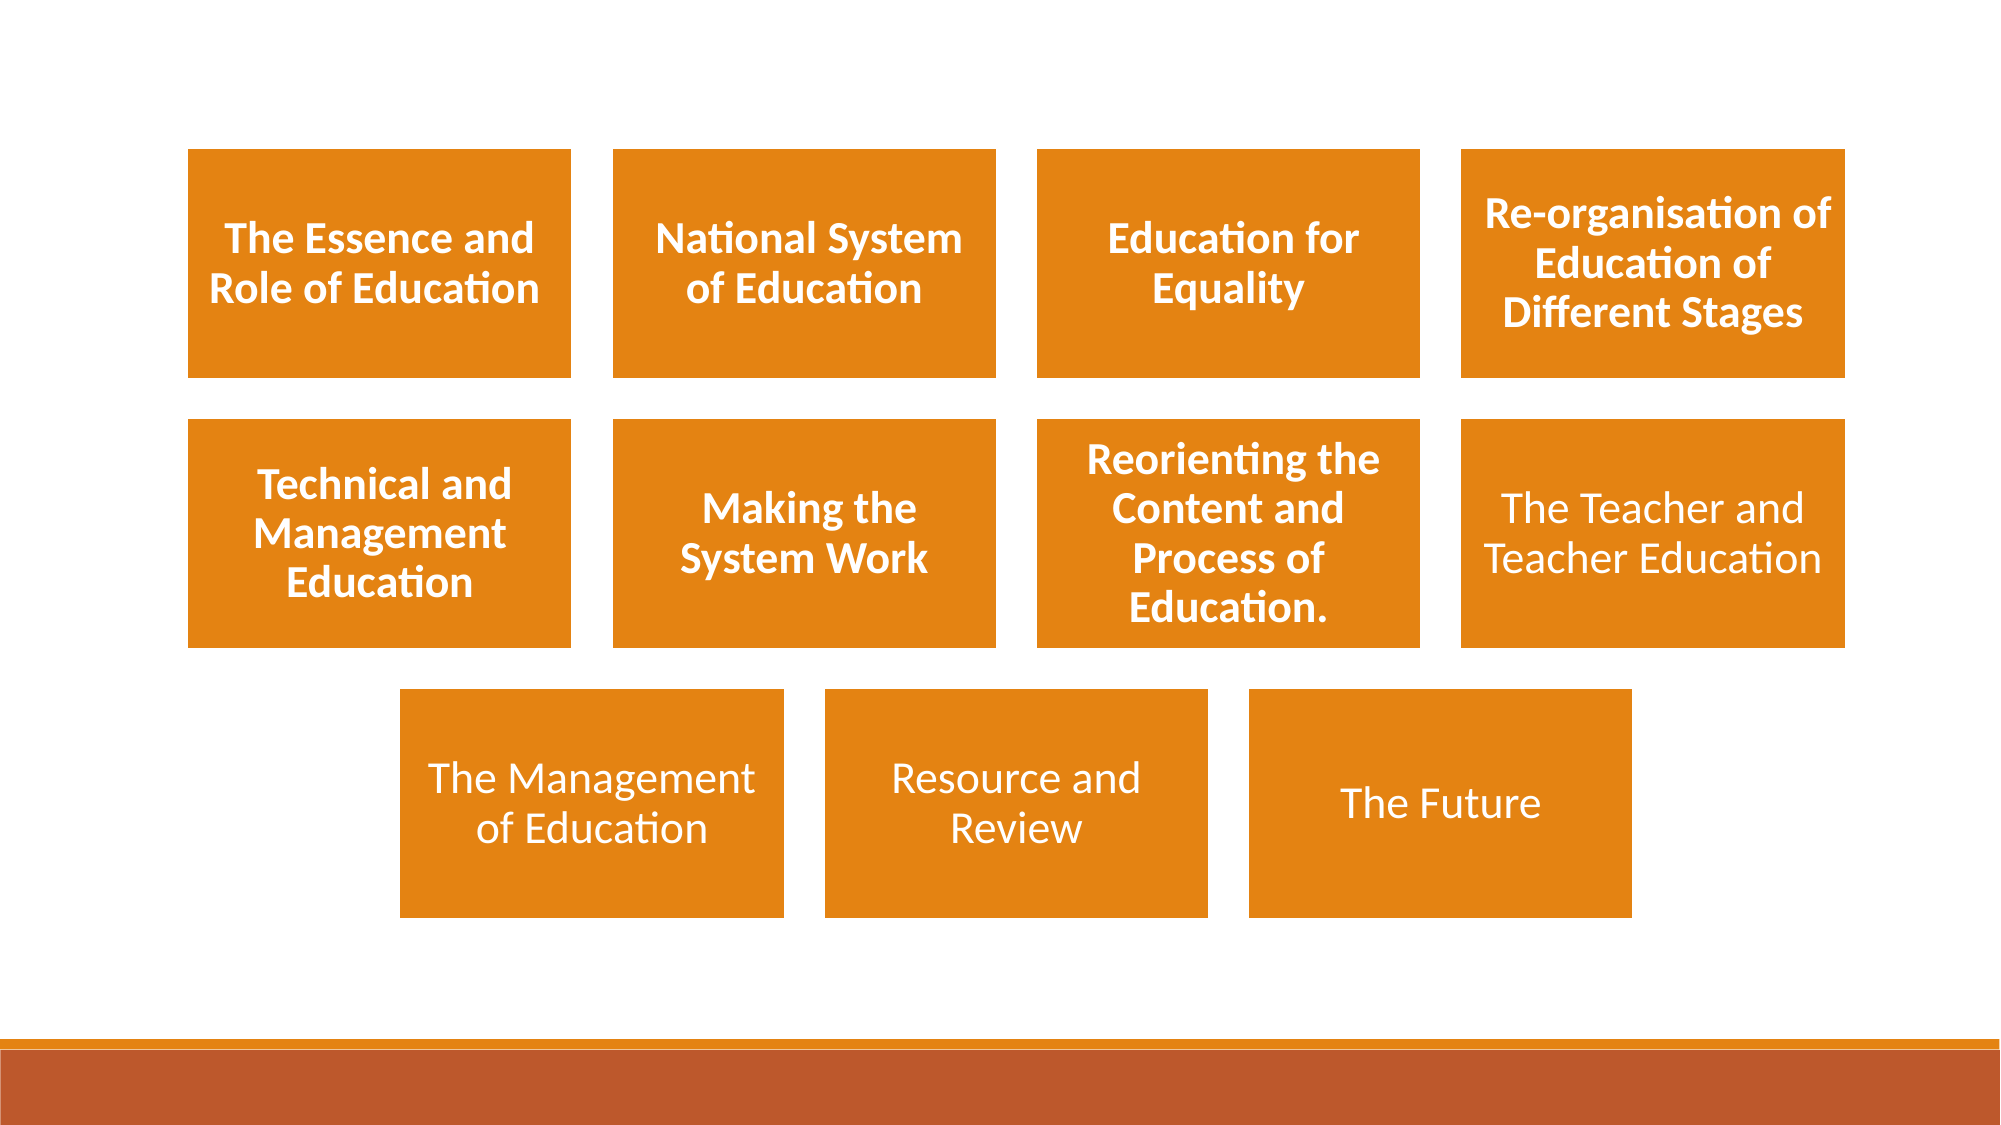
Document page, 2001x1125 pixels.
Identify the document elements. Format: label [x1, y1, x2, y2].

text_box [185, 34, 1848, 1033]
